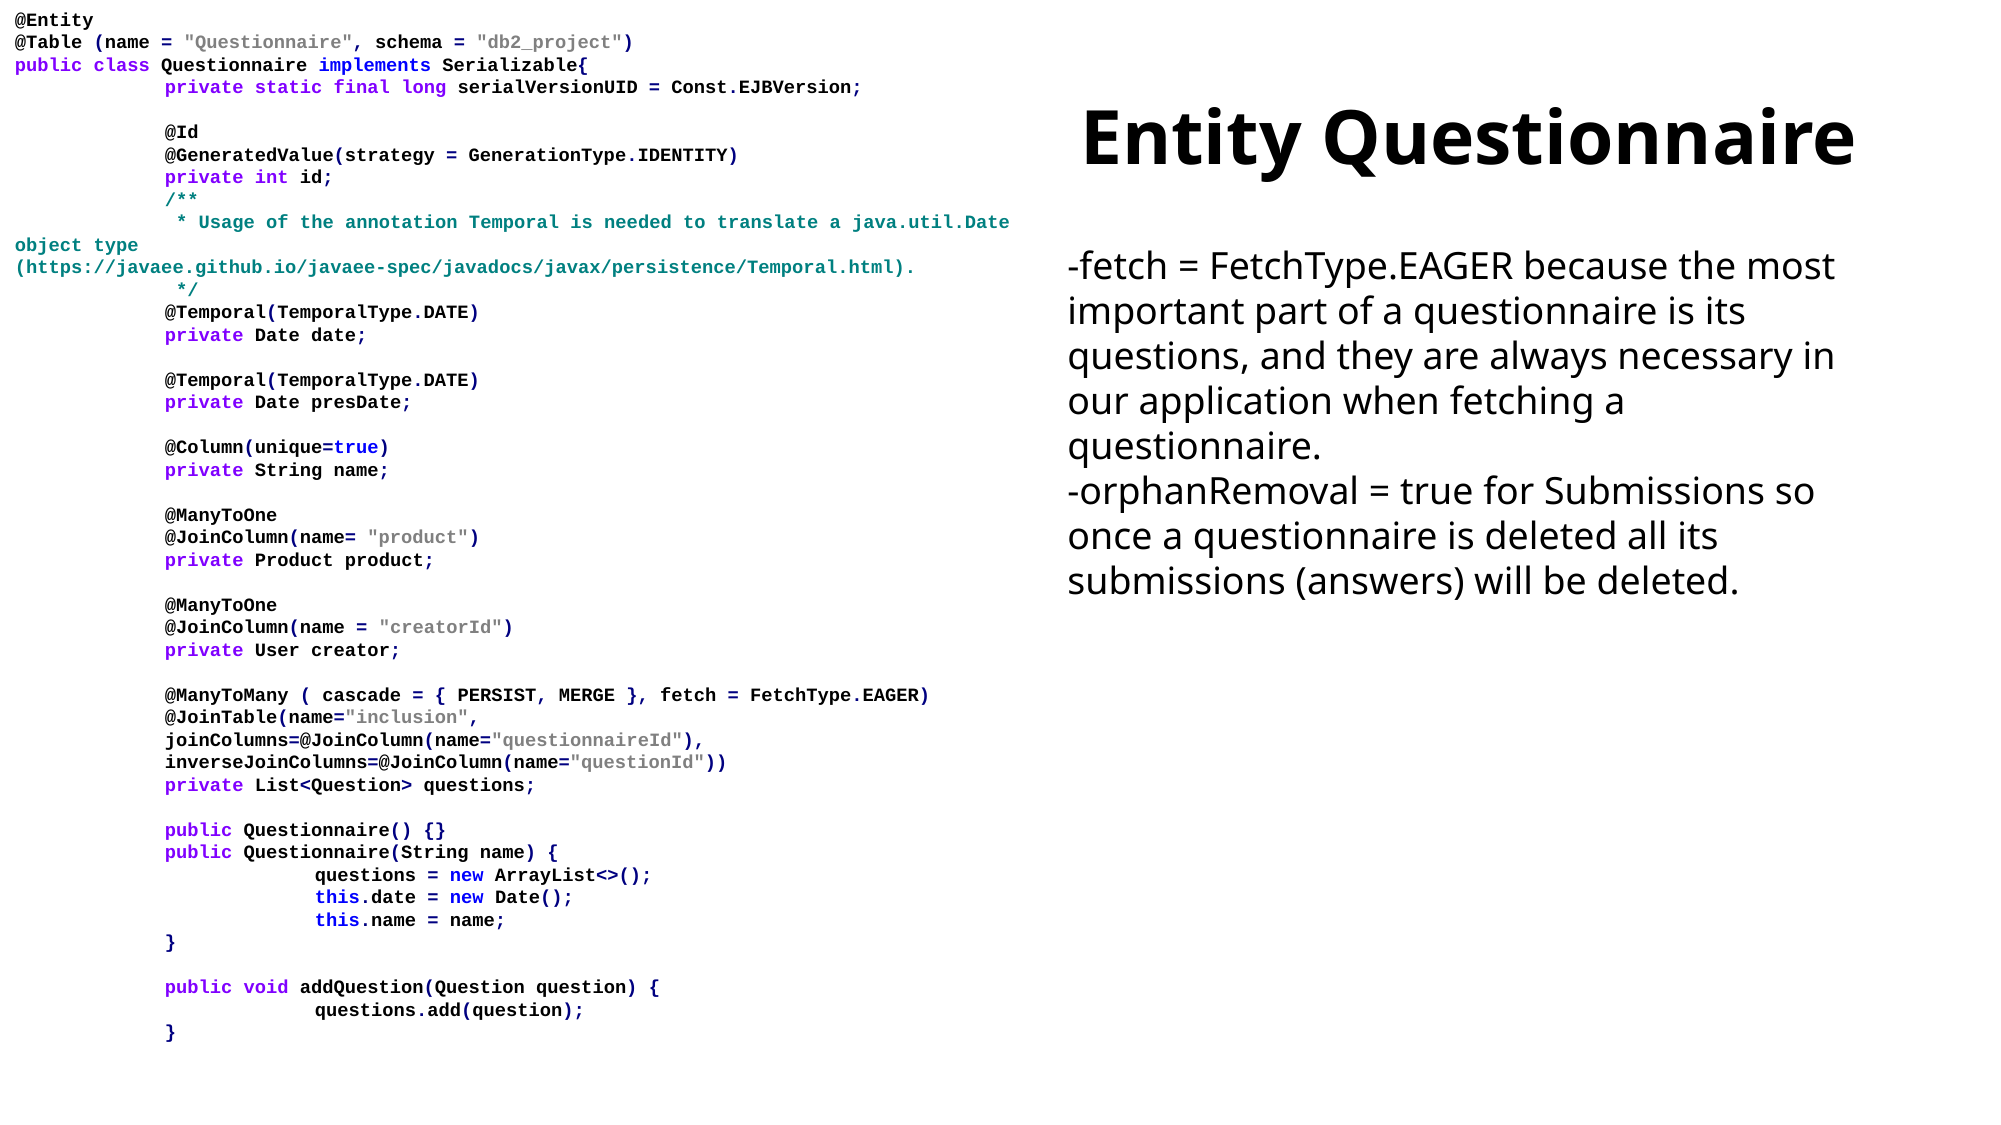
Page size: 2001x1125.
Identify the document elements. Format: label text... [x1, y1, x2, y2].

text_box -fetch = FetchType.EAGER because the most important part of a questionnaire is its questions, and they are always necessary in our application when fetching a questionnaire. -orphanRemoval = true for Submissions so once a questionnaire is deleted all its submissions (answers) will be deleted. [1052, 189, 1886, 610]
text_box Entity Questionnaire [1052, 82, 1886, 188]
text_box @Entity @Table (name = "Questionnaire", schema = "db2_project") public class Questionnaire implements Serializable{ private static final long serialVersionUID = Const.EJBVersion; @Id @GeneratedValue(strategy = GenerationType.IDENTITY) private int id; /** * Usage of the annotation Temporal is needed to translate a java.util.Date object type (https://javaee.github.io/javaee-spec/javadocs/javax/persistence/Temporal.html). */ @Temporal(TemporalType.DATE) private Date date; @Temporal(TemporalType.DATE) private Date presDate; @Column(unique=true) private String name; @ManyToOne @JoinColumn(name= "product") private Product product; @ManyToOne @JoinColumn(name = "creatorId") private User creator; @ManyToMany ( cascade = { PERSIST, MERGE }, fetch = FetchType.EAGER) @JoinTable(name="inclusion", joinColumns=@JoinColumn(name="questionnaireId"), inverseJoinColumns=@JoinColumn(name="questionId")) private List<Question> questions; public Questionnaire() {} public Questionnaire(String name) { questions = new ArrayList<>(); this.date = new Date(); this.name = name; } public void addQuestion(Question question) { questions.add(question); } [0, 0, 1026, 1050]
